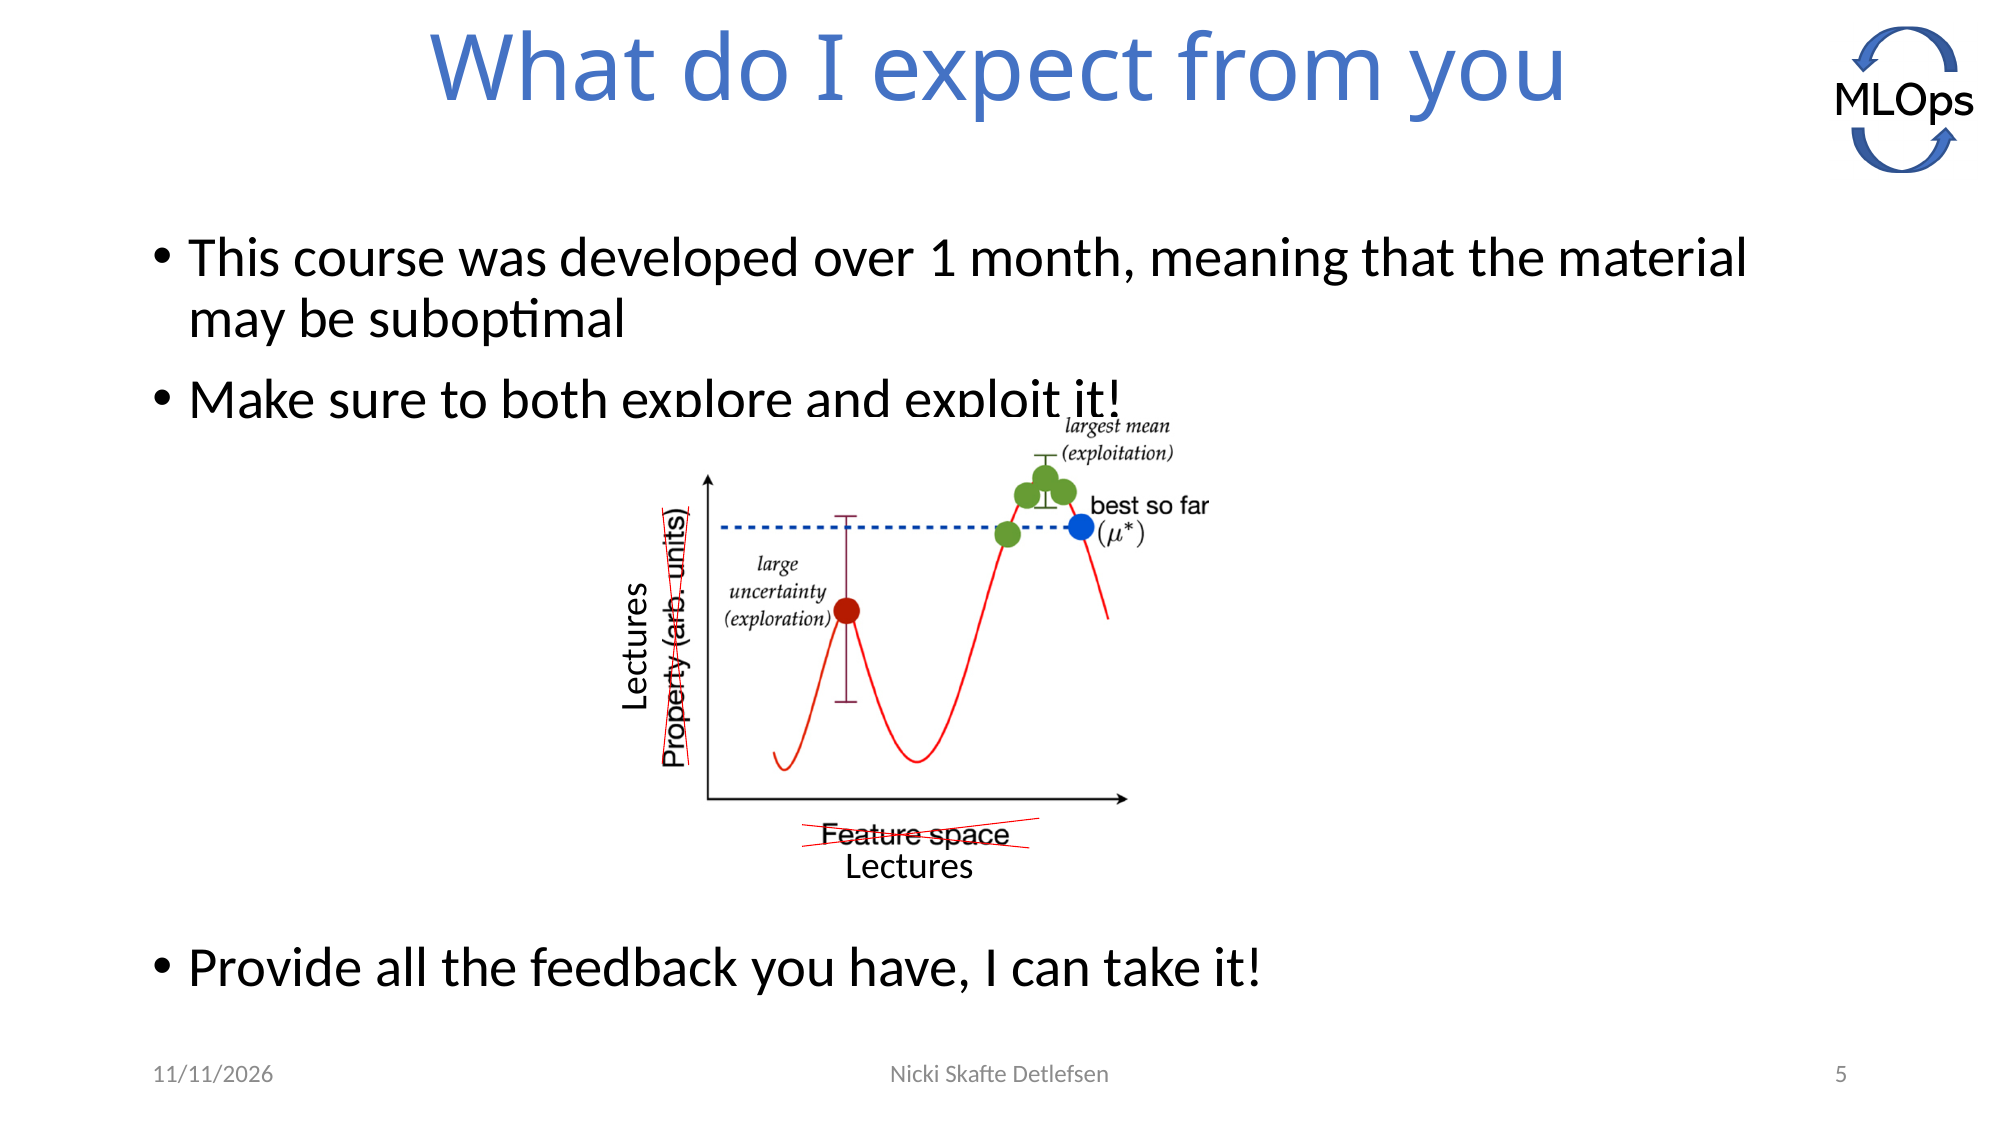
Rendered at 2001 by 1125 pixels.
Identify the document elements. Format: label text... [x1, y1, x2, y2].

title What do I expect from you [137, 0, 1863, 180]
picture [662, 417, 1209, 850]
list This course was developed over 1 month, meaning that the material may be suboptimal Make sure to both explore and exploit it! Provide all the feedback you have, I can take it! [137, 220, 1863, 1014]
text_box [801, 824, 1030, 848]
footer Nicki Skafte Detlefsen [662, 1042, 1338, 1103]
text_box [801, 818, 1040, 847]
text_box Lectures [601, 417, 662, 726]
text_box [662, 506, 689, 764]
slide_number 5 [1412, 1042, 1863, 1103]
picture [1863, 22, 1978, 180]
text_box Lectures [830, 850, 1139, 893]
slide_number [137, 1042, 588, 1103]
